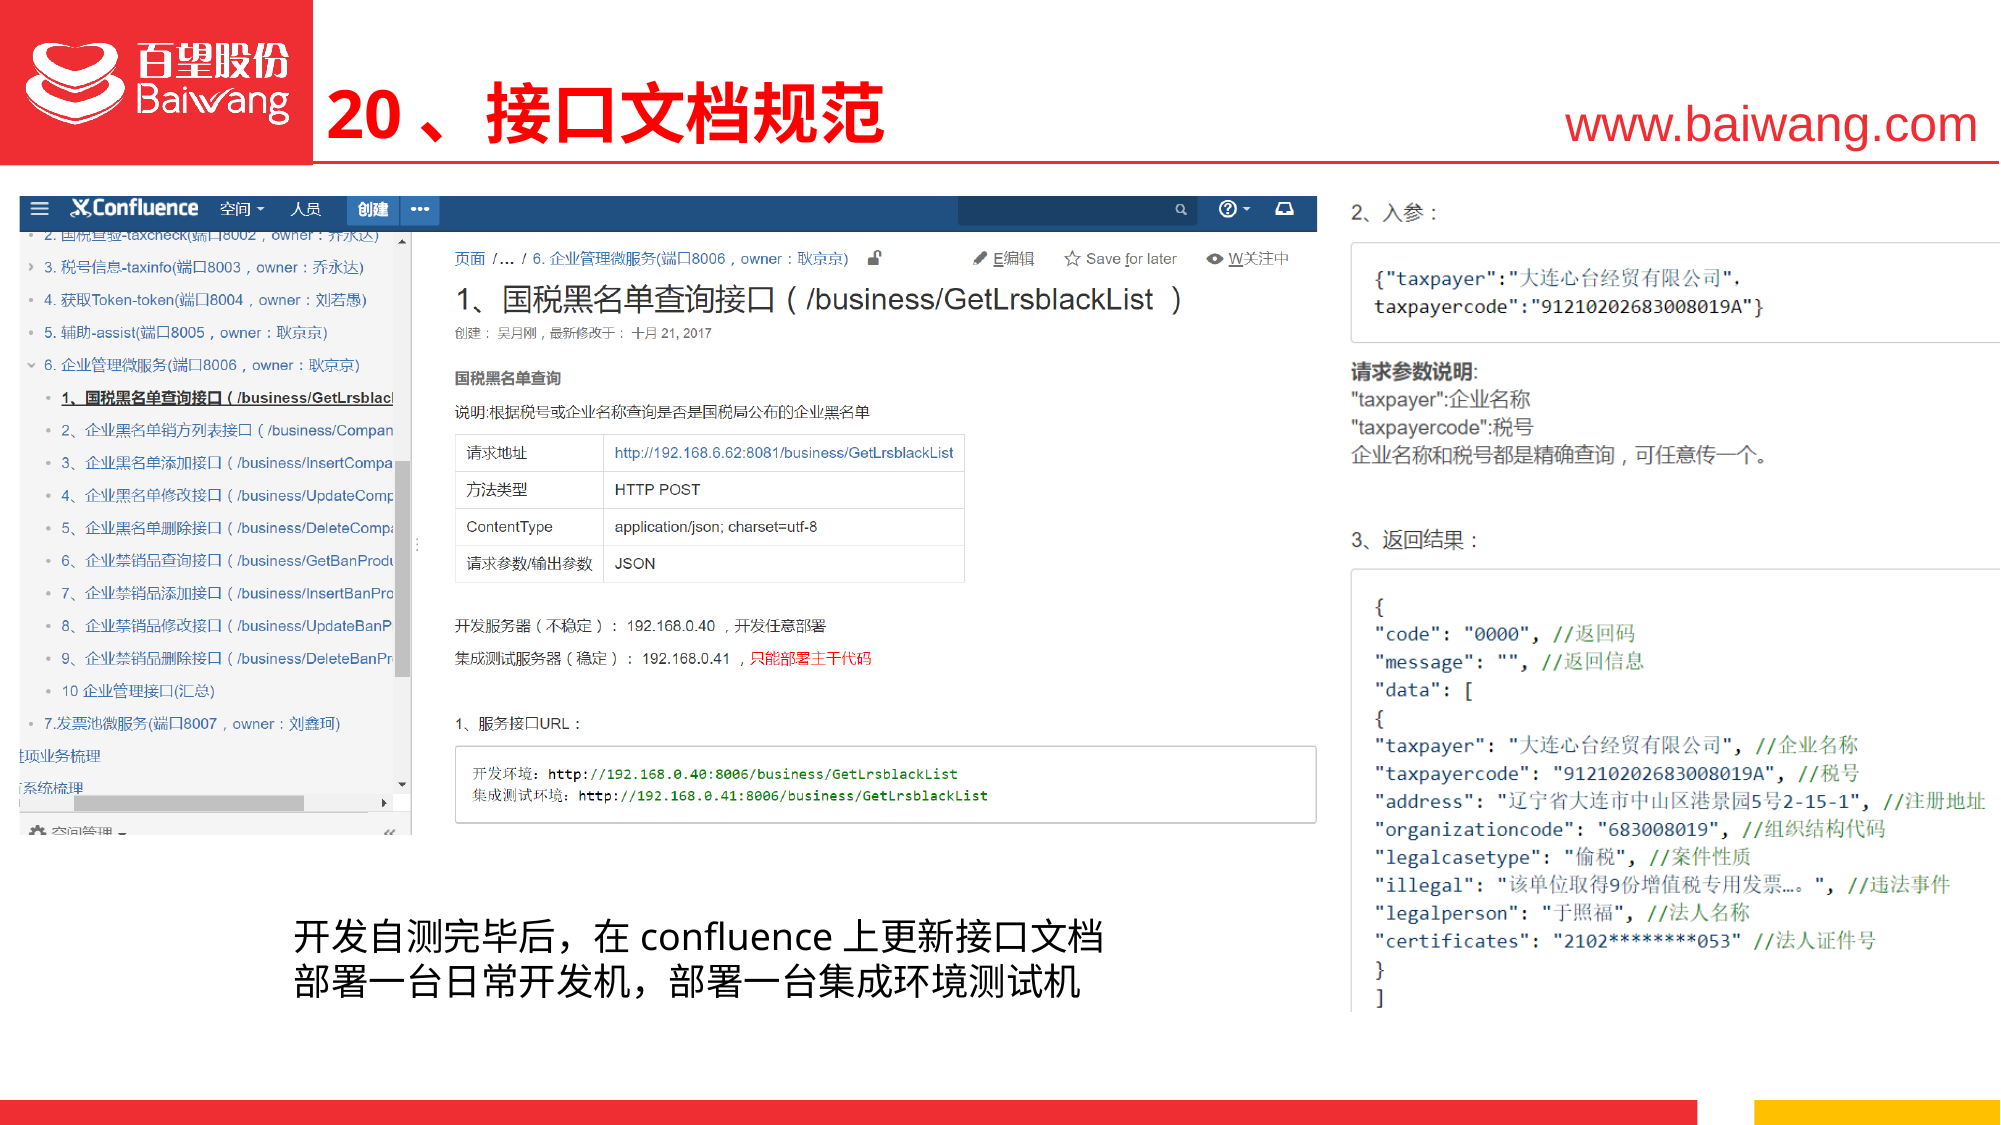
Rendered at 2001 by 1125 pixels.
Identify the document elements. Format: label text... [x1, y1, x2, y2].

text_box 开发自测完毕后，在confluence上更新接口文档 部署一台日常开发机，部署一台集成环境测试机 [279, 905, 1120, 1055]
picture [1326, 181, 2000, 1012]
text_box 20、接口文档规范 [311, 73, 1120, 161]
picture [19, 35, 294, 130]
picture [19, 196, 1318, 835]
